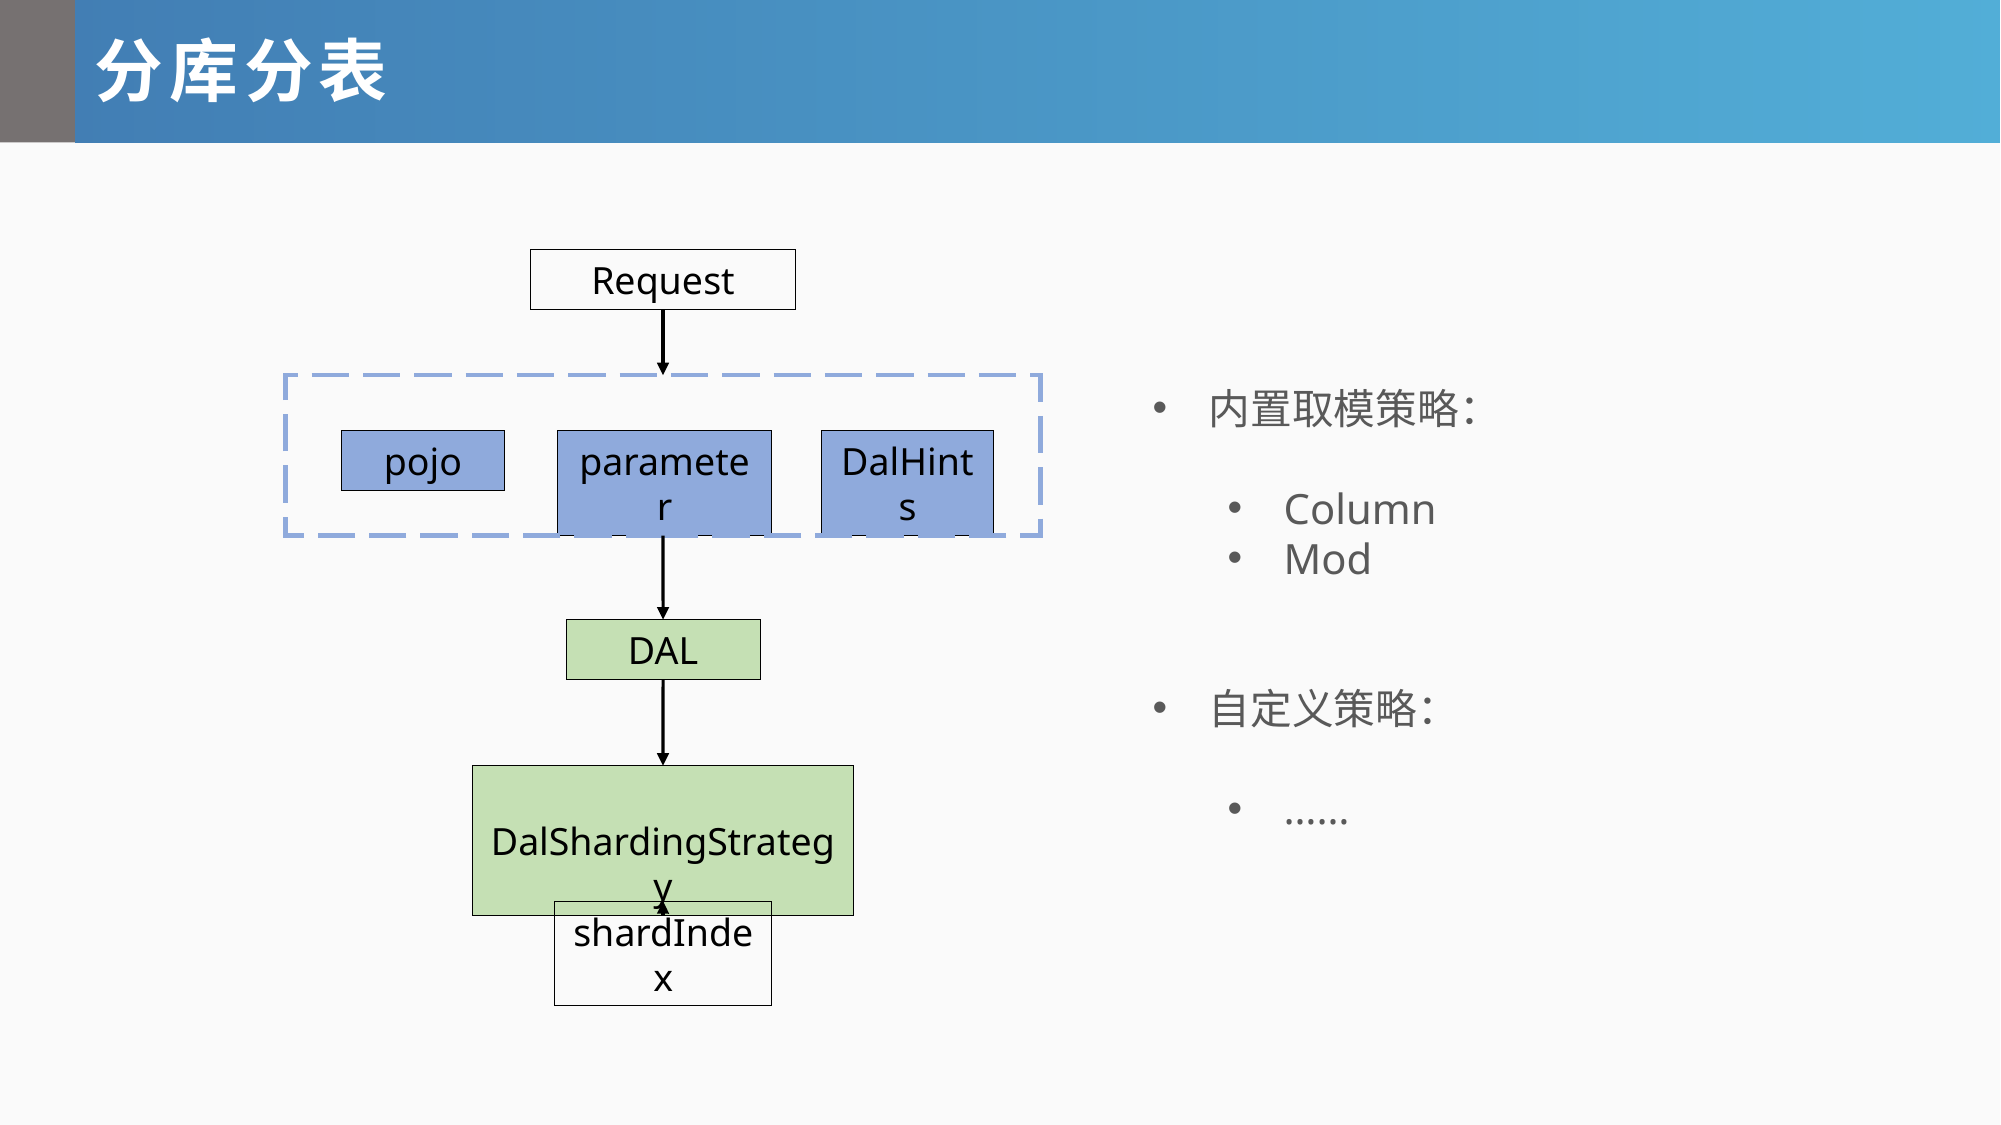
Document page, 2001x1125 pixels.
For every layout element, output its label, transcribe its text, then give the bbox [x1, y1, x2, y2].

text_box 内置取模策略： Column Mod 自定义策略： …… [1137, 375, 1792, 841]
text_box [0, 0, 2000, 143]
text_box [285, 249, 1041, 962]
